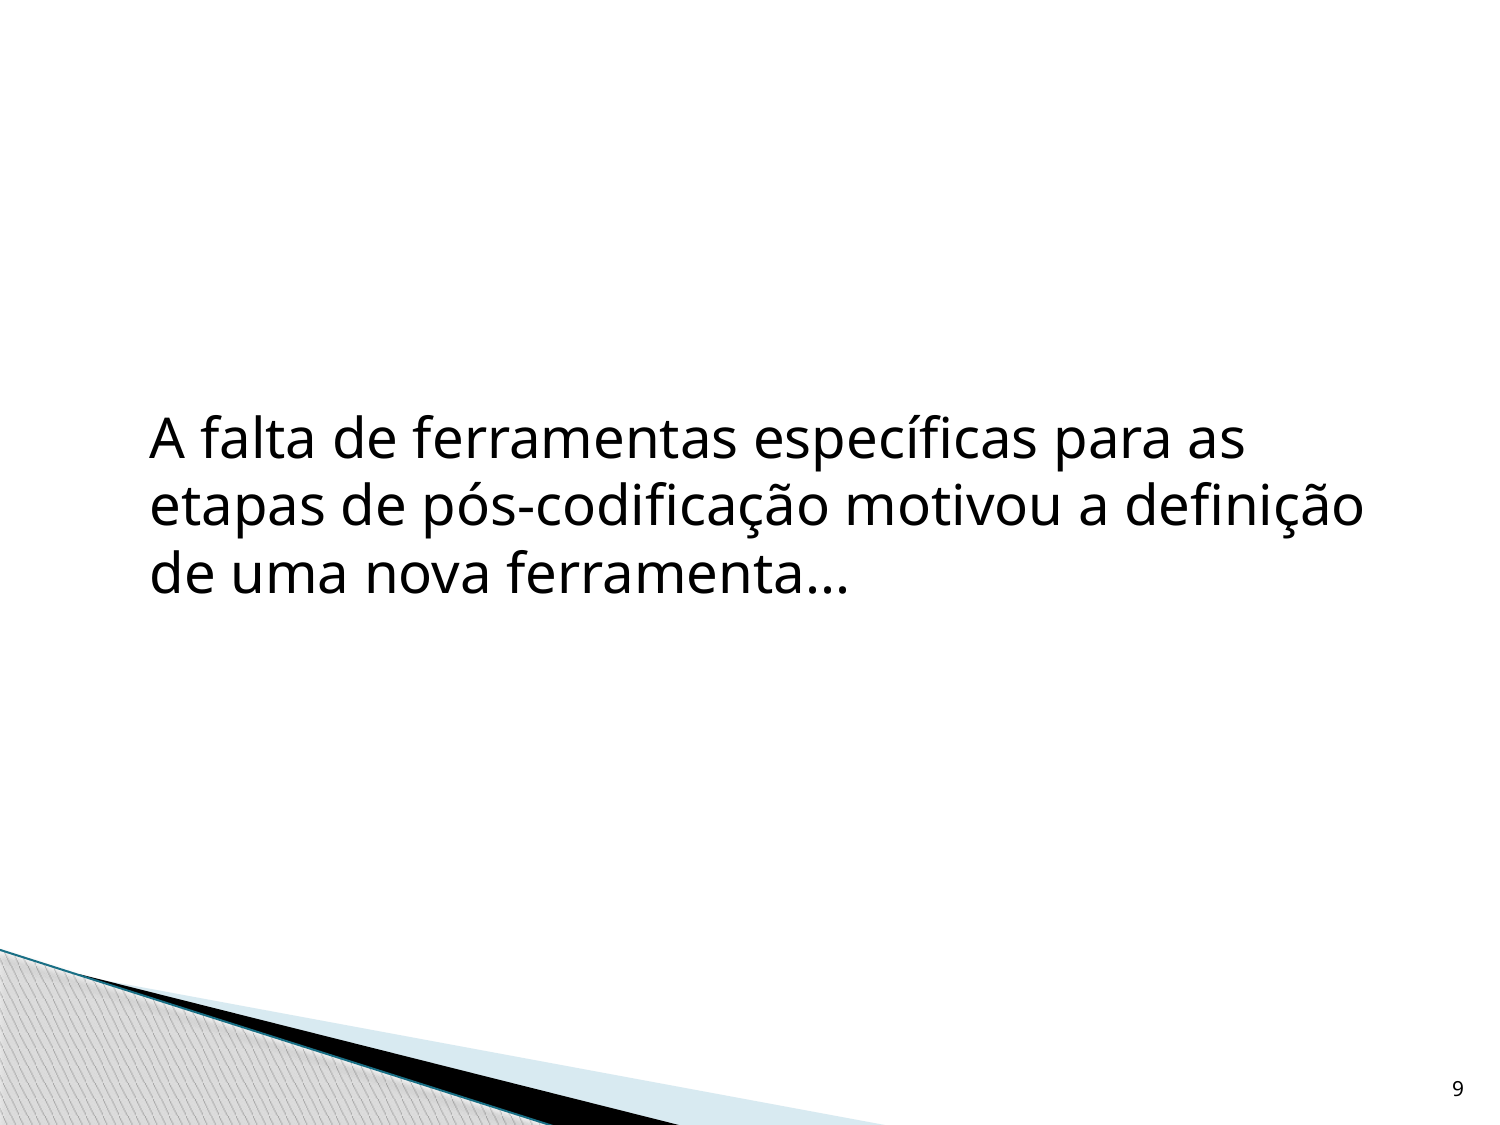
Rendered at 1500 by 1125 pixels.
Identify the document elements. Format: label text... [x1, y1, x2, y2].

list A falta de ferramentas específicas para as etapas de pós-codificação motivou a definição de uma nova ferramenta... [75, 243, 1425, 986]
slide_number 9 [1418, 1051, 1479, 1112]
